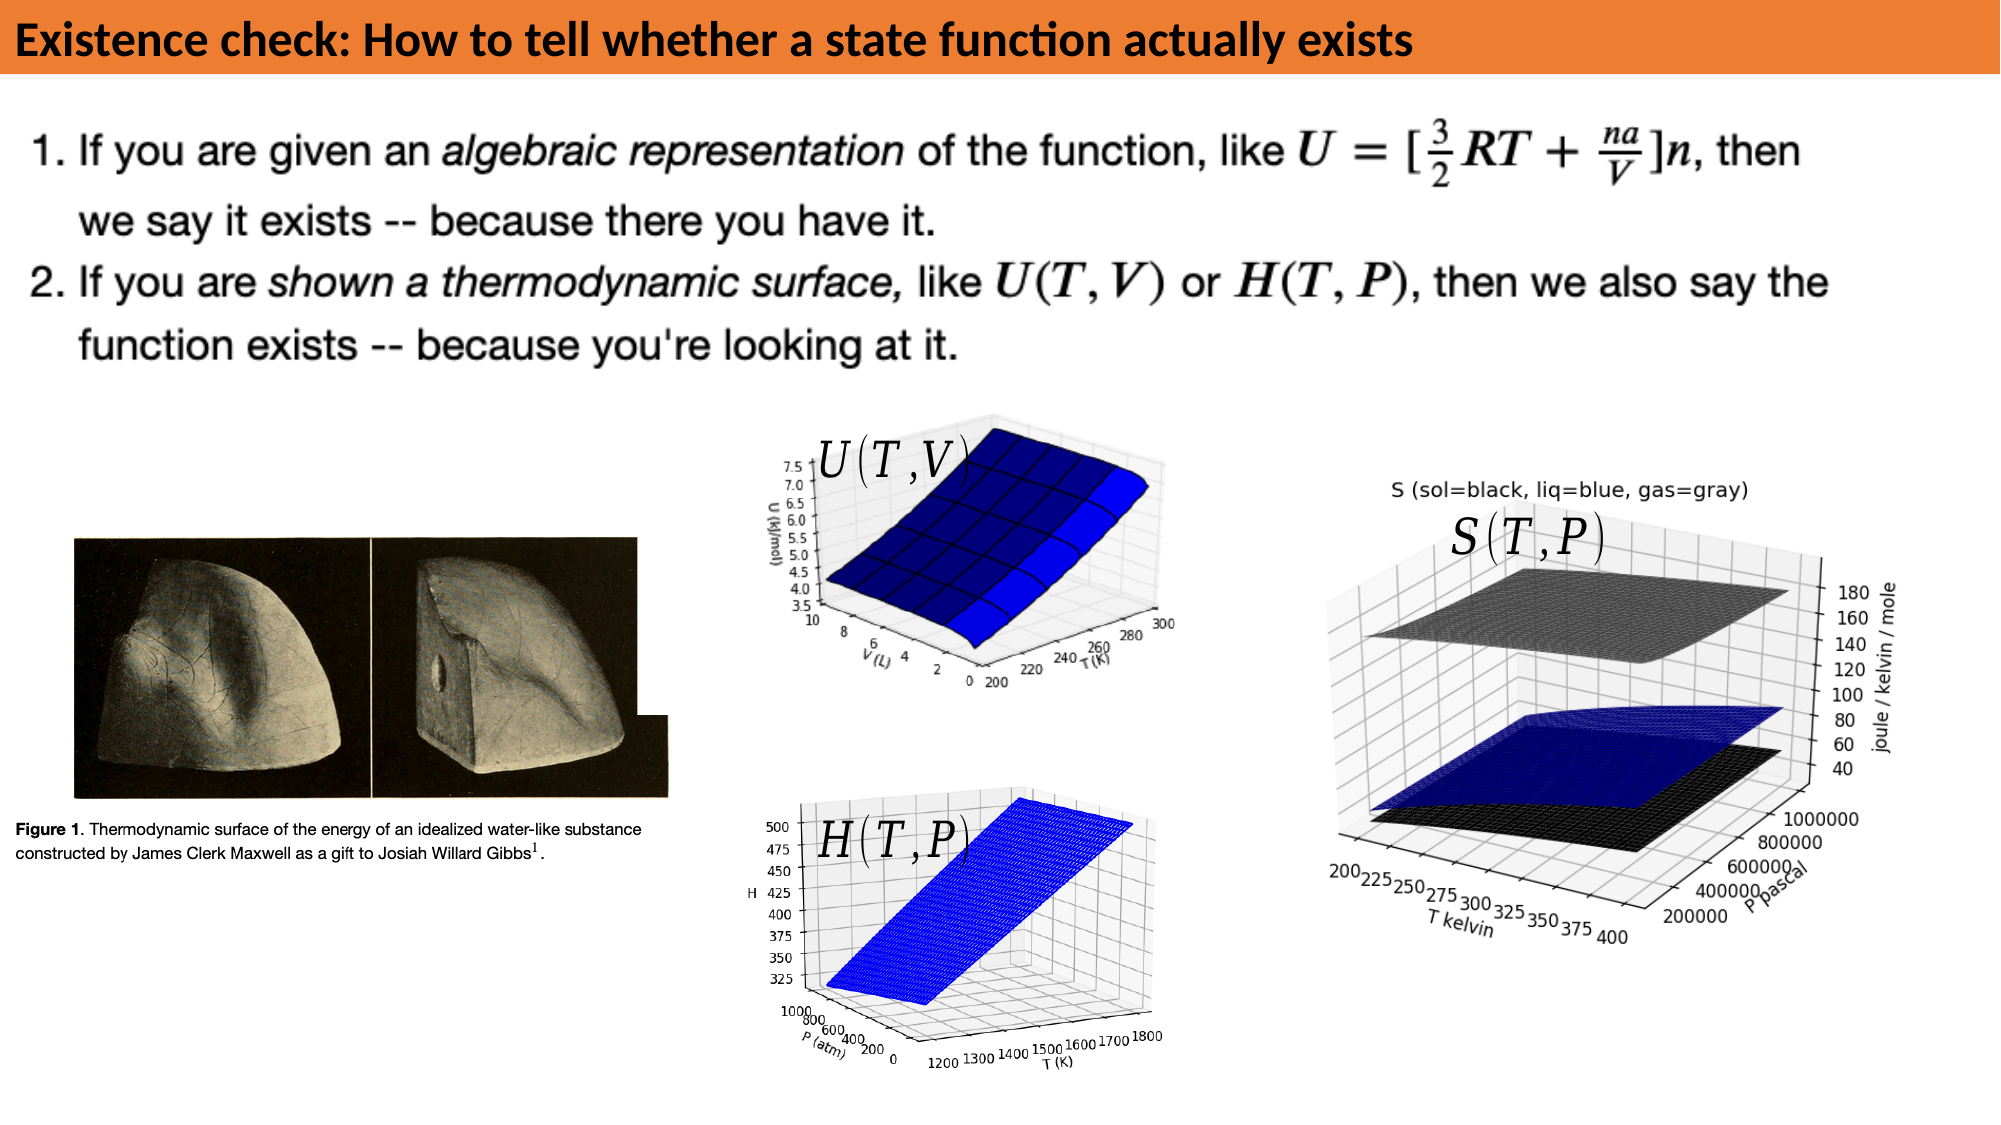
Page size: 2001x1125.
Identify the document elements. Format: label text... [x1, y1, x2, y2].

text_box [733, 759, 1211, 1101]
picture [0, 99, 1851, 377]
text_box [637, 410, 1311, 715]
picture [11, 526, 685, 867]
text_box Existence check: How to tell whether a state function actually exists [0, 0, 2000, 75]
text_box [1310, 461, 1903, 958]
